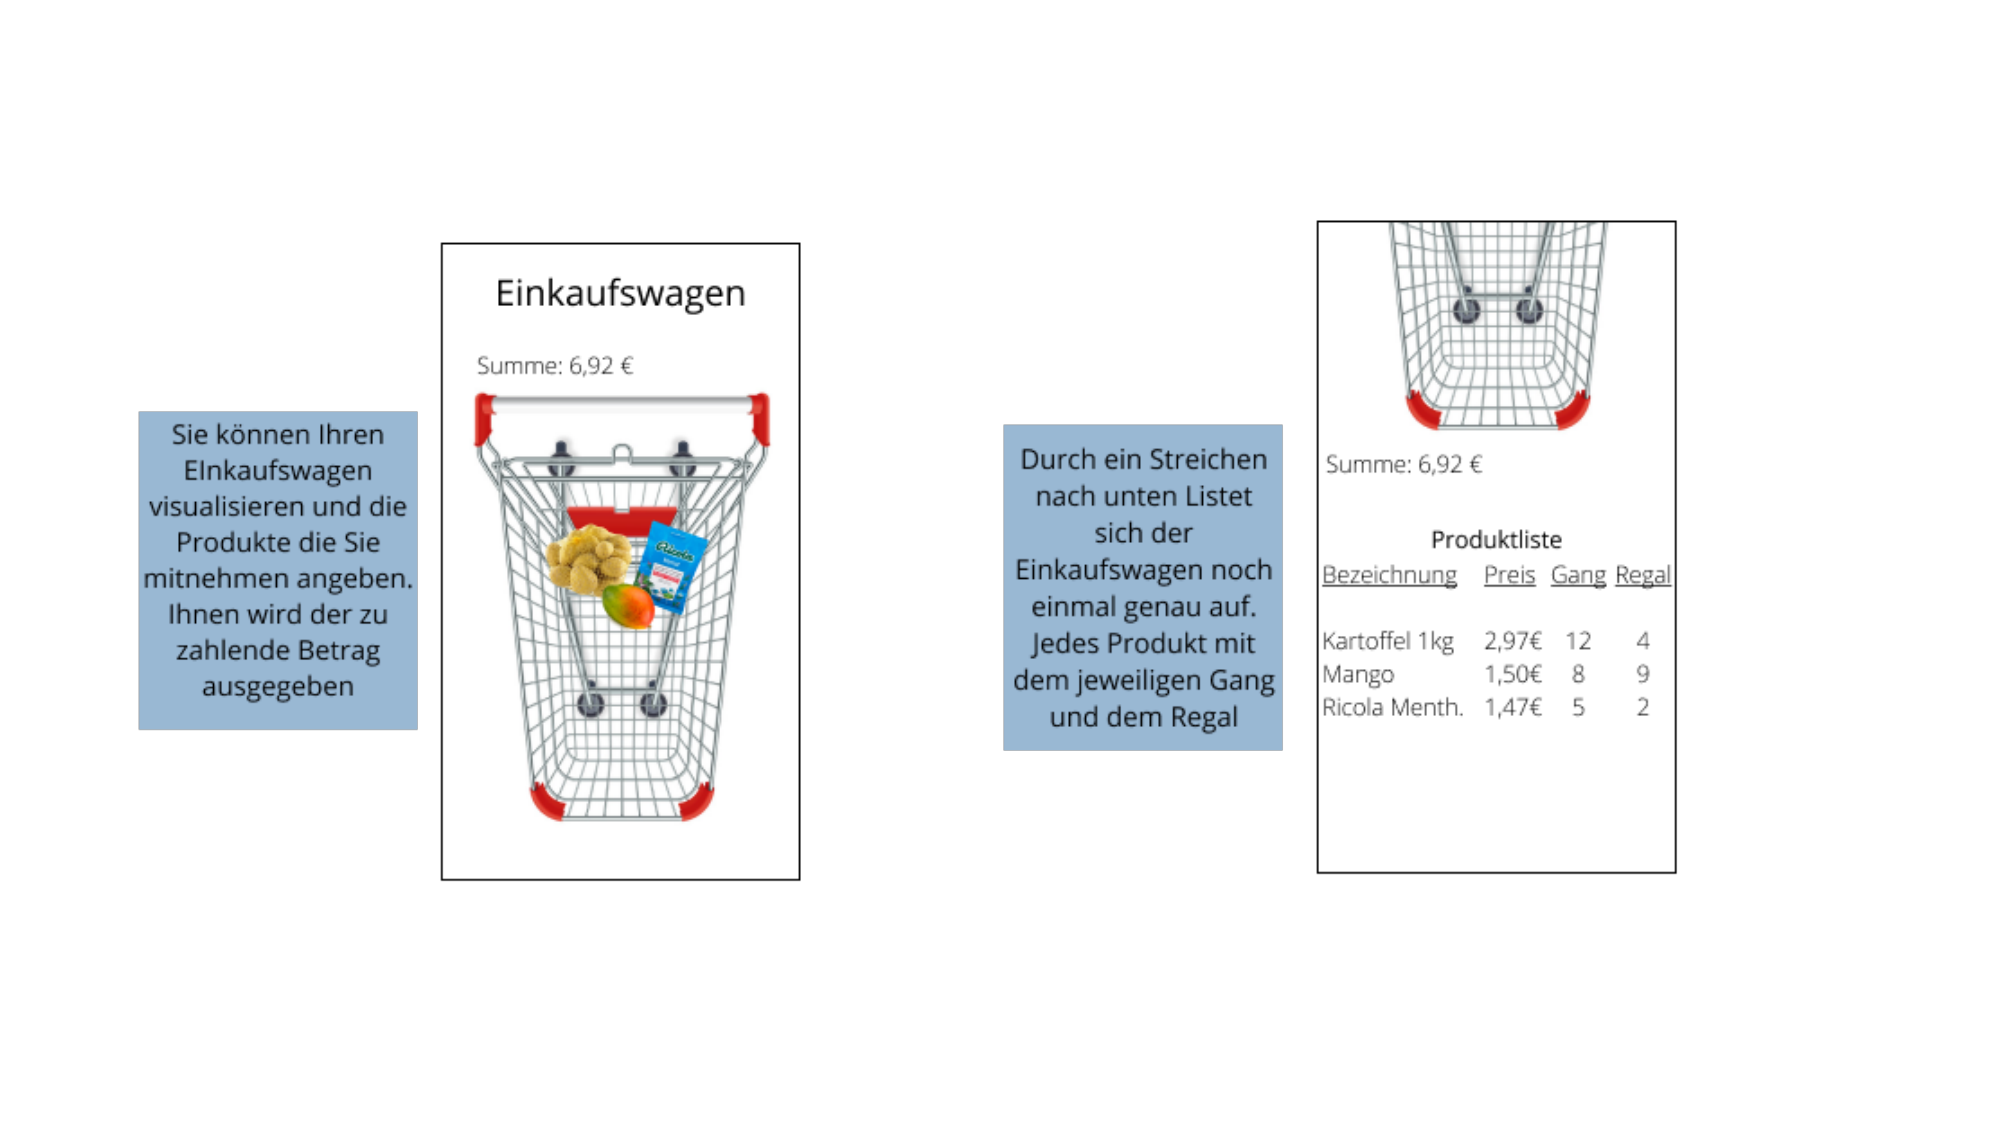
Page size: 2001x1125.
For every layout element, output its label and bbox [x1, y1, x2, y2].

list [0, 0, 763, 1125]
picture [763, 0, 1920, 1125]
